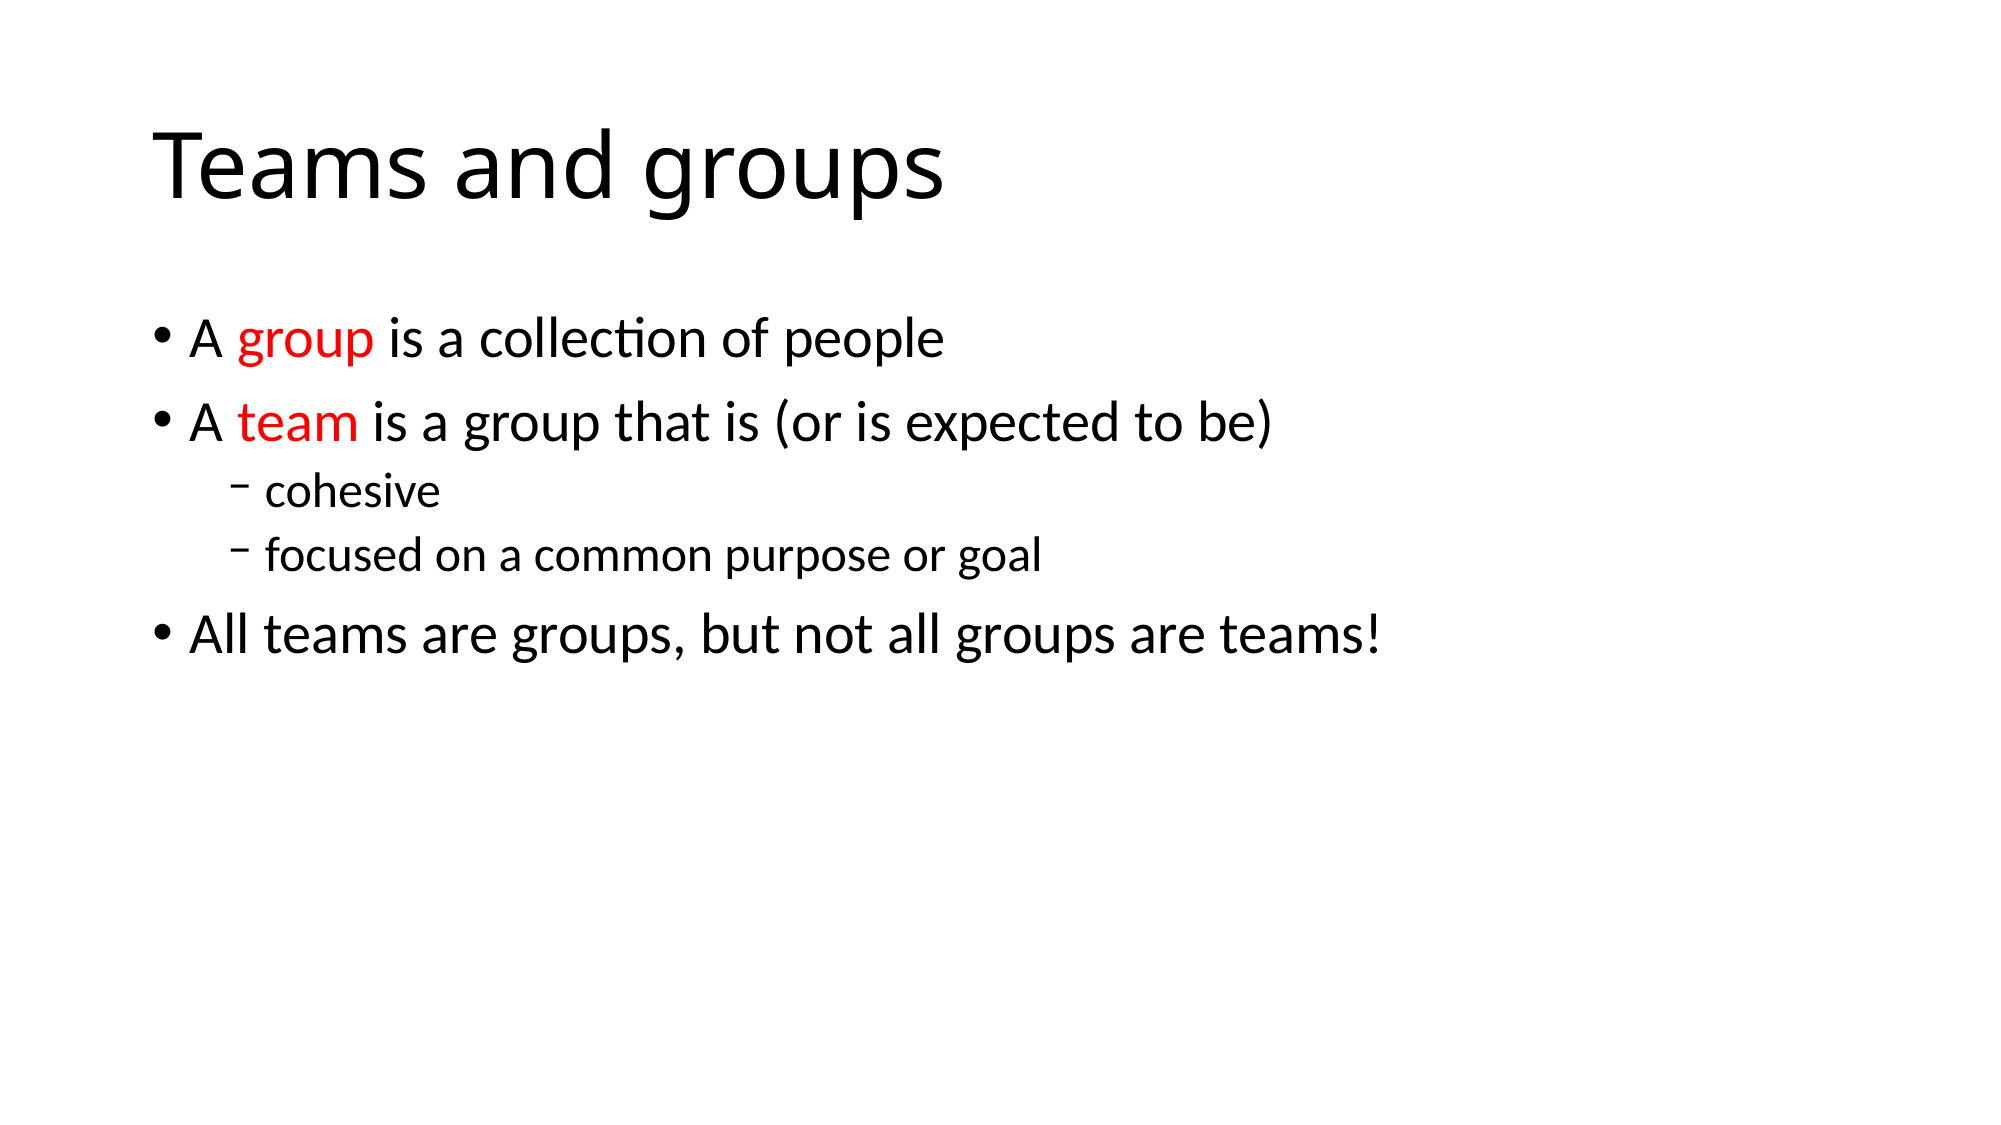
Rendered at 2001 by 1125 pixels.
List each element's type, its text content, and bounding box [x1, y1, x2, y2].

list A group is a collection of people A team is a group that is (or is expected to be) cohesive focused on a common purpose or goal All teams are groups, but not all groups are teams! [137, 299, 1863, 1014]
title Teams and groups [137, 59, 1863, 278]
